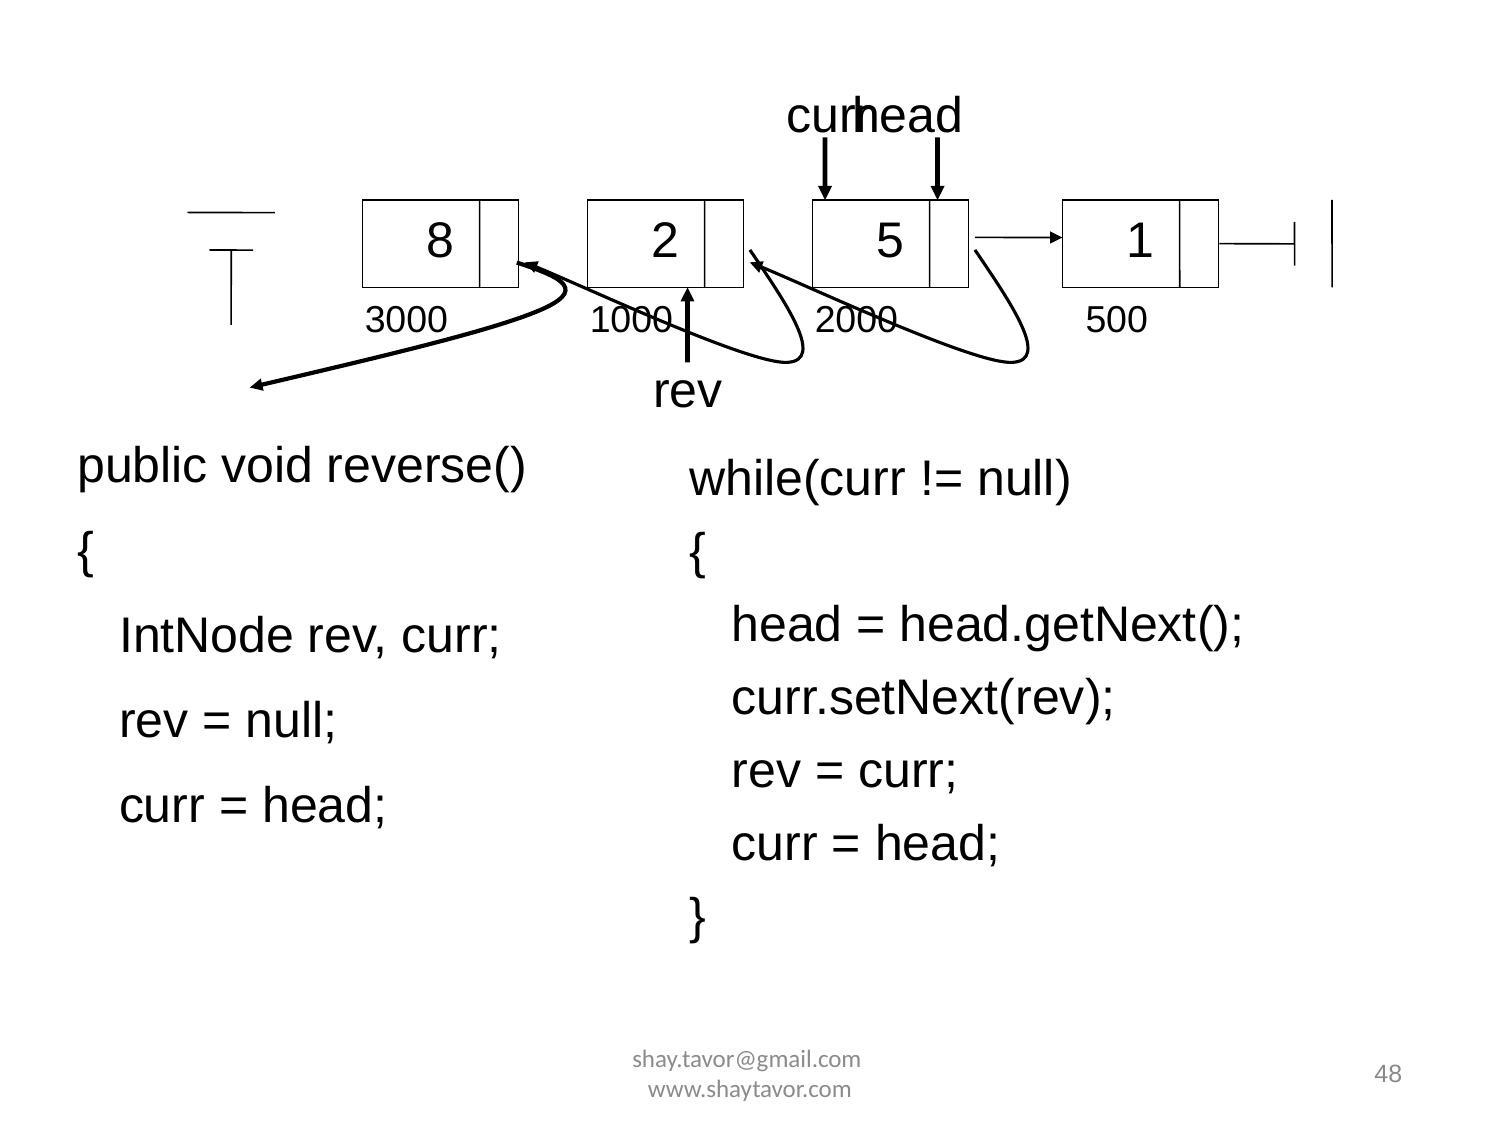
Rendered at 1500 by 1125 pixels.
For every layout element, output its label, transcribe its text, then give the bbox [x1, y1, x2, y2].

text_box [931, 150, 944, 198]
text_box public void reverse() { IntNode rev, curr; rev = null; curr = head; [62, 425, 625, 925]
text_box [362, 199, 519, 288]
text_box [174, 224, 288, 313]
text_box 2000 [787, 287, 913, 348]
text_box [1062, 199, 1218, 288]
text_box [605, 249, 804, 363]
slide_number 48 [1359, 1042, 1425, 1103]
text_box [830, 249, 1029, 363]
text_box 3000 [419, 336, 463, 348]
text_box 3000 [337, 287, 441, 346]
text_box [749, 259, 807, 287]
text_box head [888, 74, 1025, 150]
text_box rev [587, 349, 738, 425]
text_box [249, 264, 566, 391]
text_box [974, 231, 1057, 244]
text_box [1219, 199, 1333, 288]
text_box 500 [1037, 287, 1163, 348]
text_box [524, 259, 582, 287]
footer shay.tavor@gmail.com www.shaytavor.com [512, 1042, 988, 1103]
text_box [587, 199, 744, 288]
text_box [818, 137, 832, 198]
text_box 1000 [562, 287, 687, 348]
text_box curr [737, 74, 888, 150]
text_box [812, 199, 969, 288]
text_box while(curr != null) { head = head.getNext(); curr.setNext(rev); rev = curr; curr = head; } [674, 449, 1350, 951]
